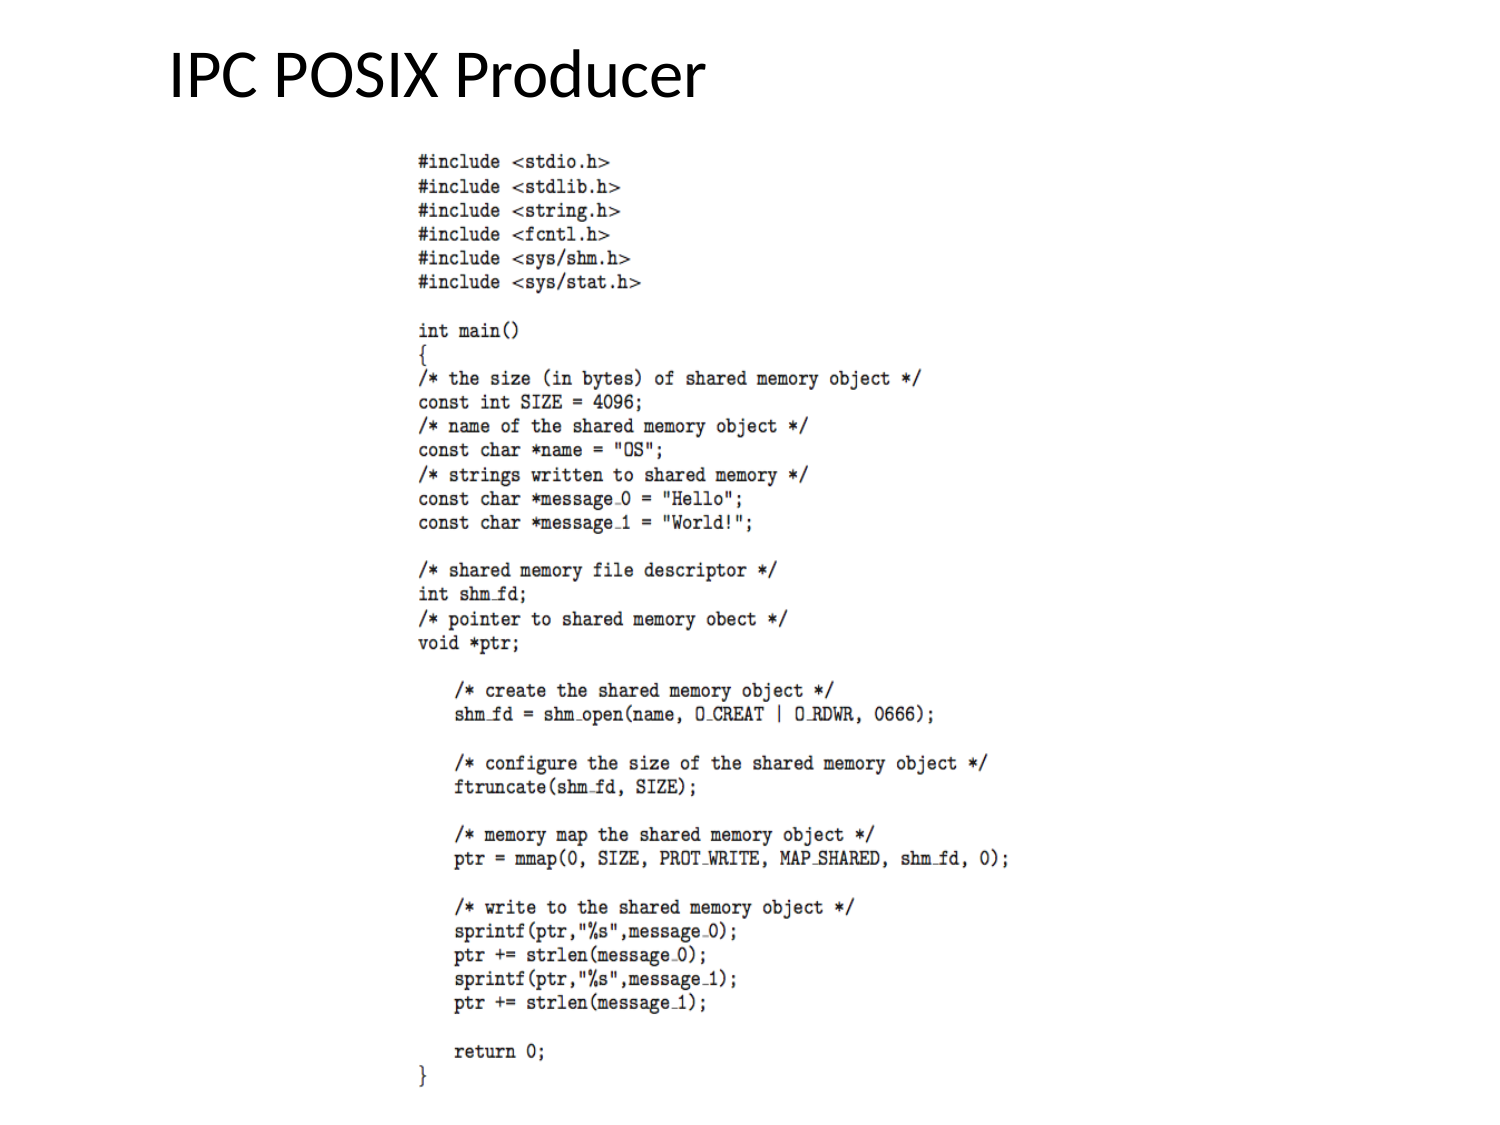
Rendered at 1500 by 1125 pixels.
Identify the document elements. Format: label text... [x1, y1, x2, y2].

picture [406, 147, 1024, 1094]
title IPC POSIX Producer [153, 28, 1442, 123]
